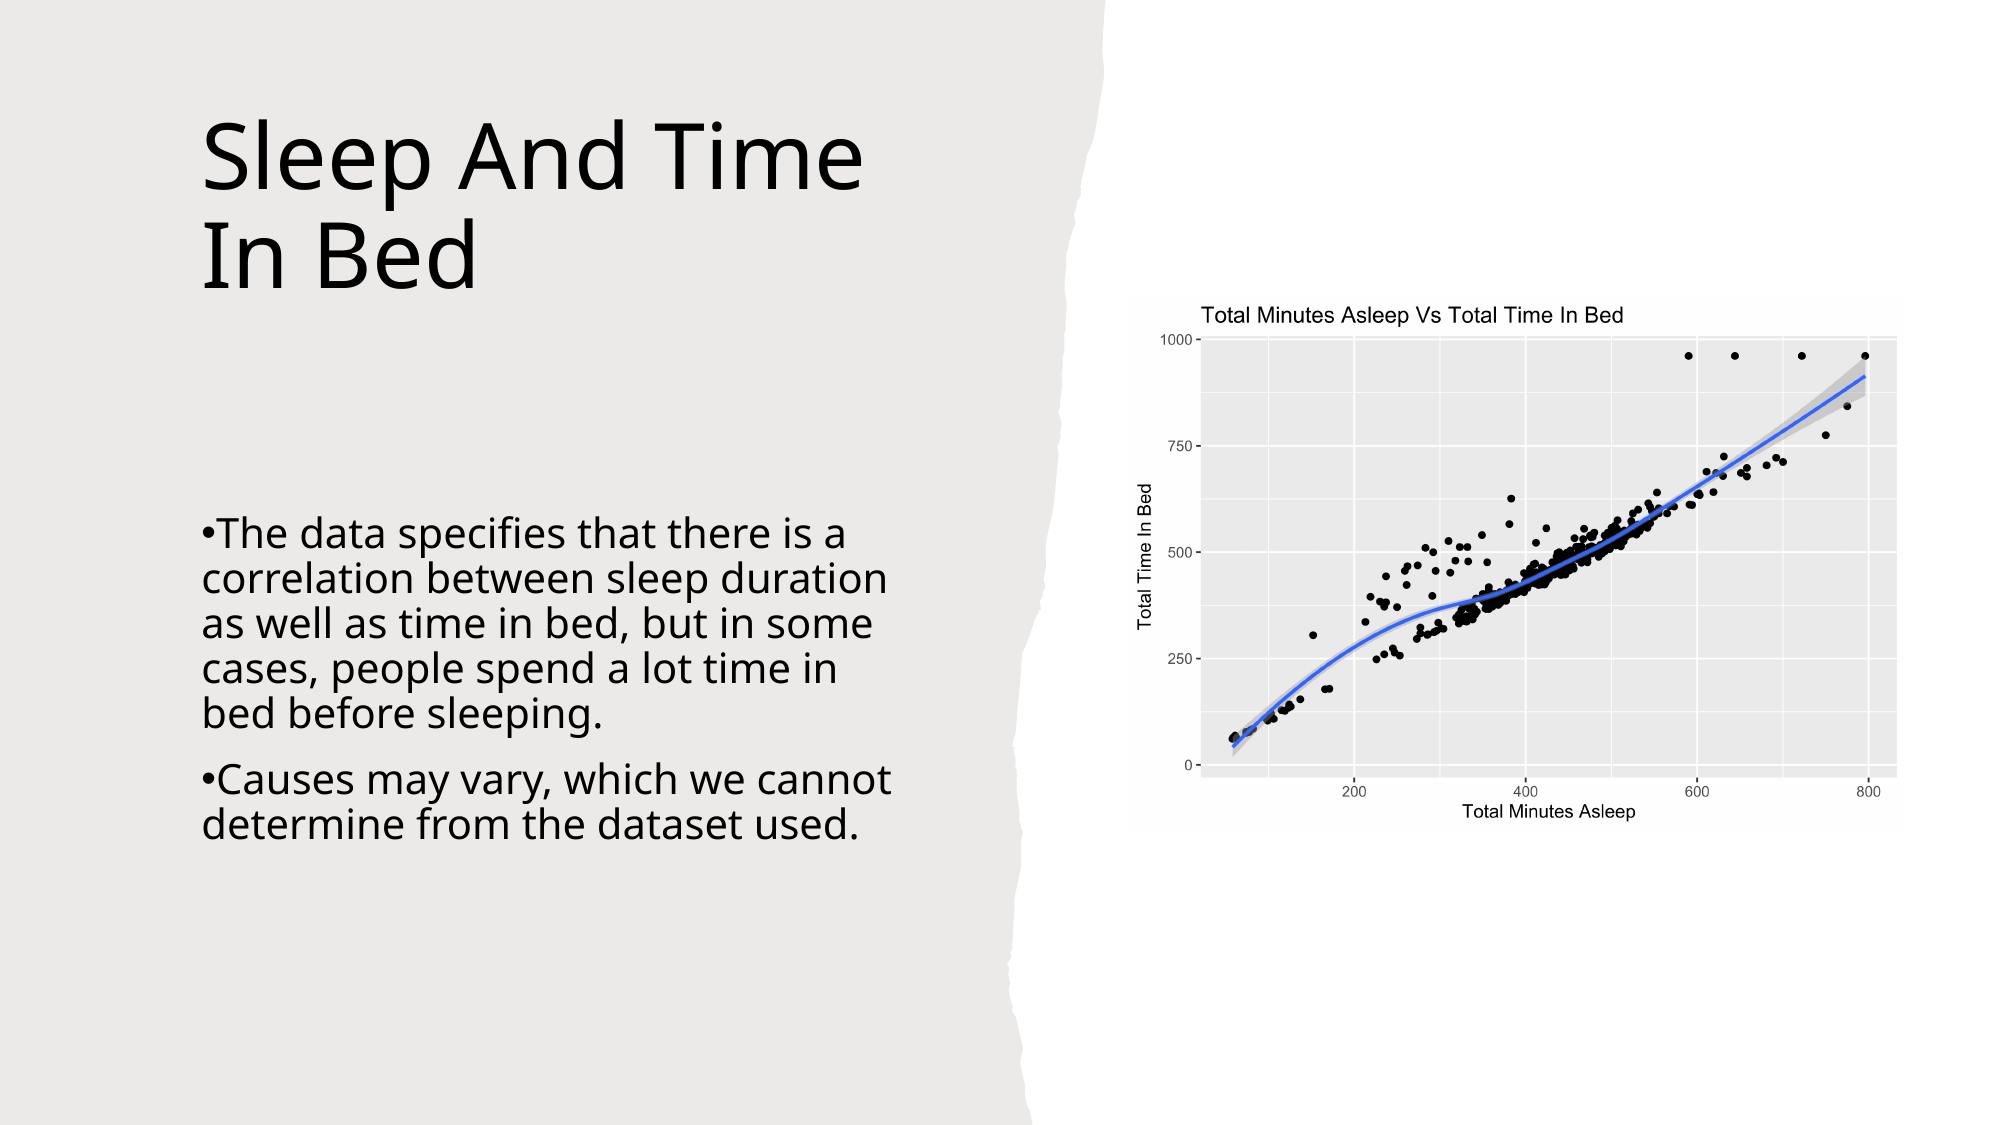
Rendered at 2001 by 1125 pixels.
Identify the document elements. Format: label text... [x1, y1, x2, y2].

text_box [0, 0, 1107, 1125]
text_box [1009, 0, 2000, 1125]
list The data specifies that there is a correlation between sleep duration as well as time in bed, but in some cases, people spend a lot time in bed before sleeping. Causes may vary, which we cannot determine from the dataset used. [186, 359, 915, 1002]
title Sleep And Time In Bed [186, 99, 972, 319]
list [1128, 298, 1906, 831]
